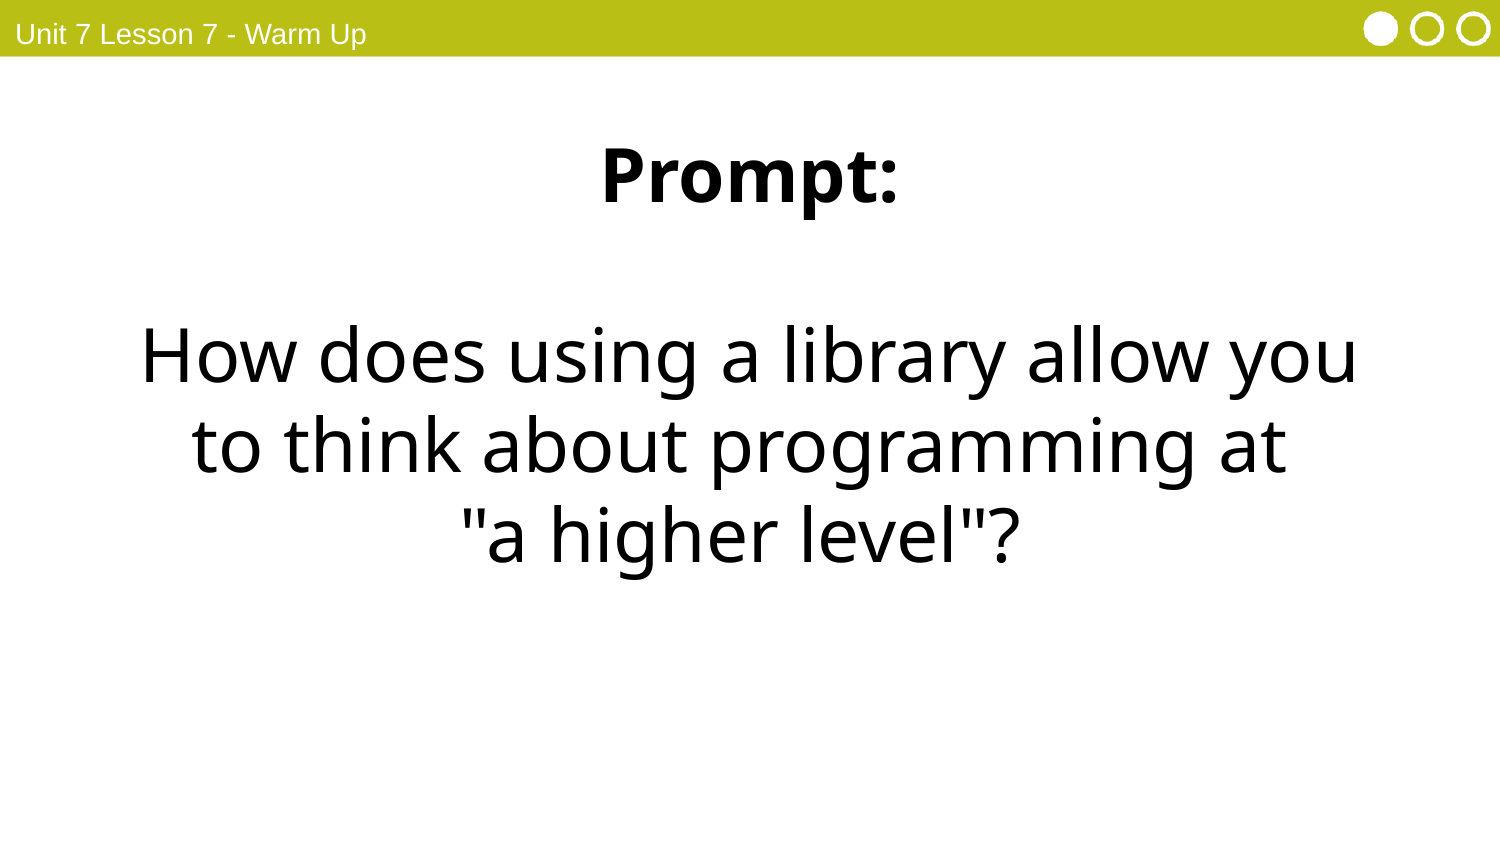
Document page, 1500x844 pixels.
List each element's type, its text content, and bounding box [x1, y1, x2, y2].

picture [0, 0, 1500, 844]
text_box Unit 7 Lesson 7 - Warm Up [0, 0, 750, 58]
text_box Prompt: How does using a library allow you to think about programming at "a higher level"? [85, 112, 1415, 806]
